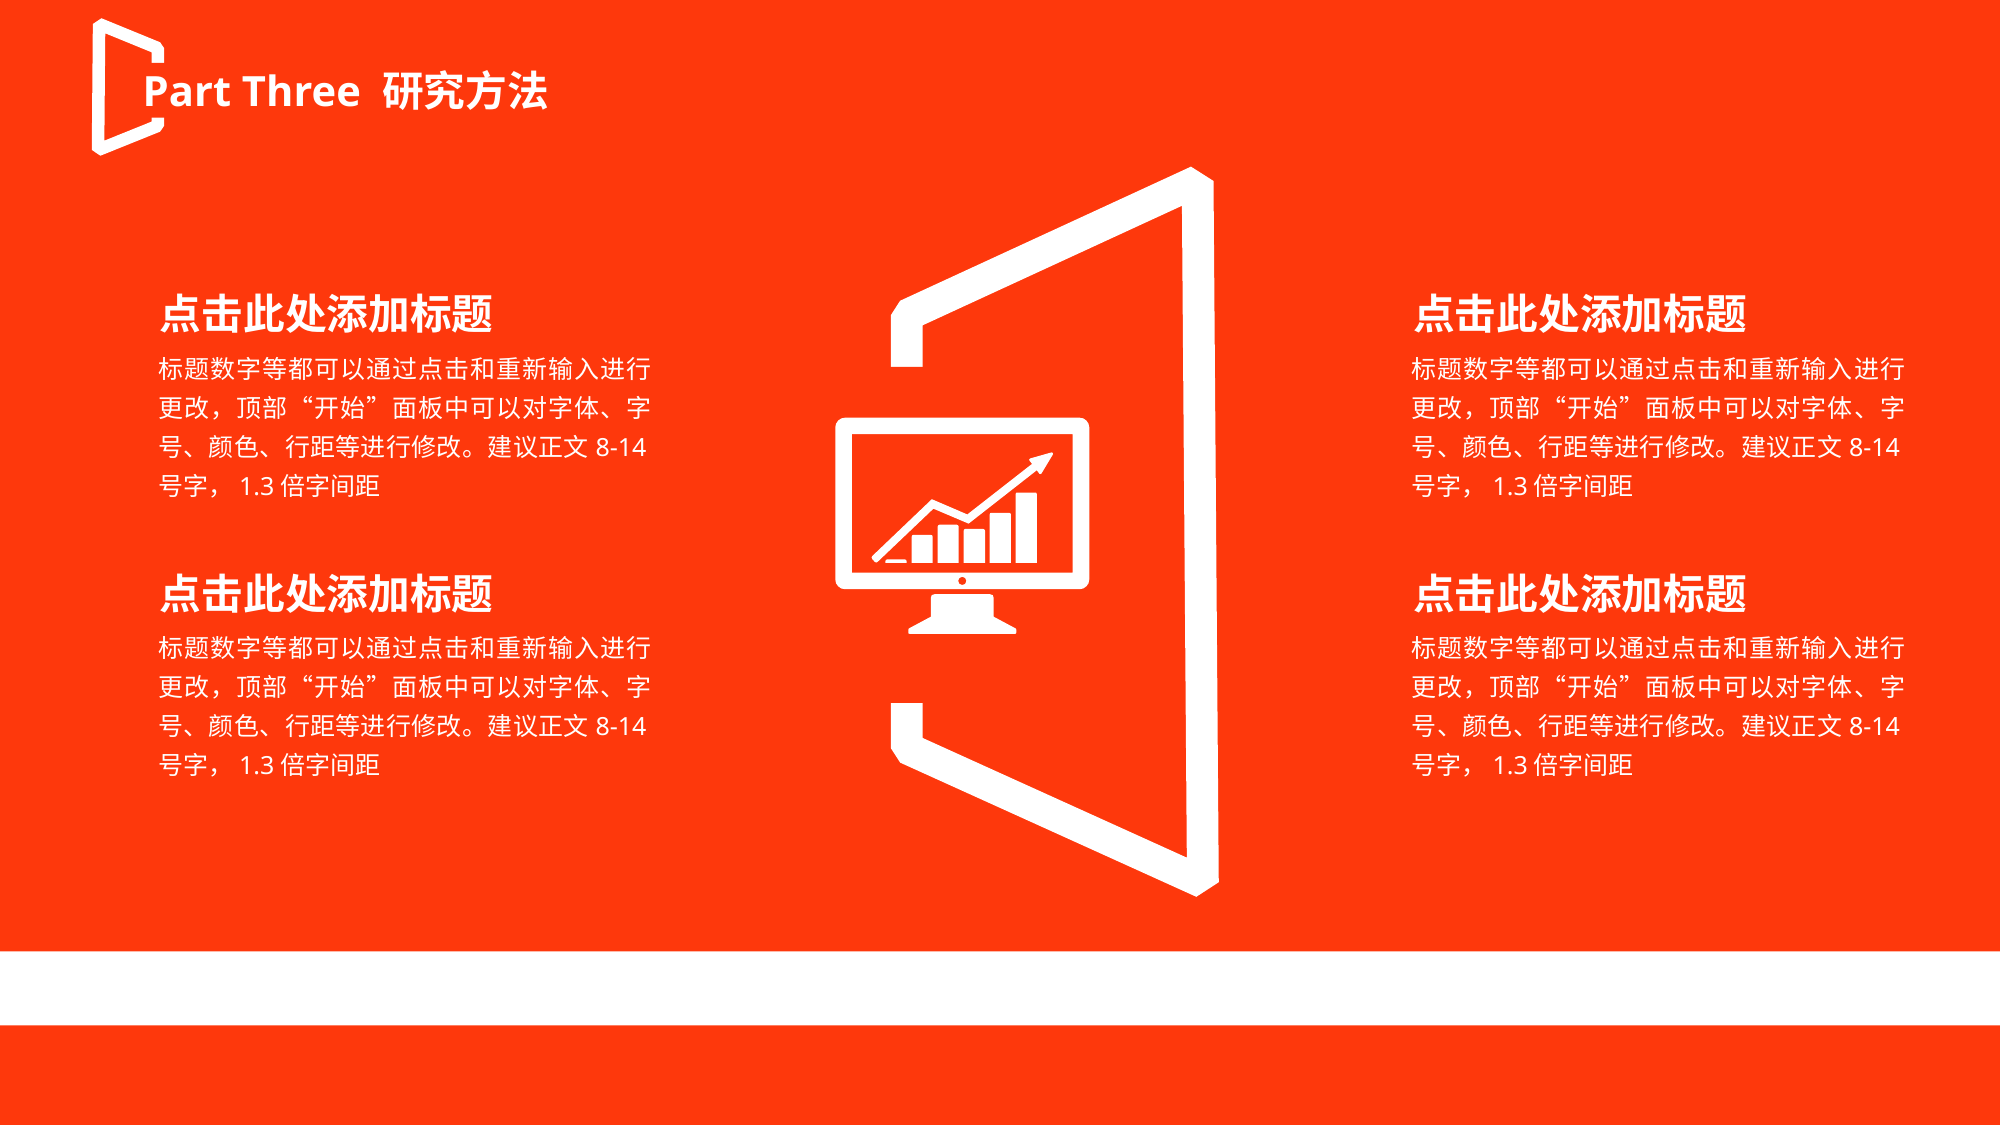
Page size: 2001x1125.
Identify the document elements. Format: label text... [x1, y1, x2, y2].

text_box 点击此处添加标题 [1398, 560, 1763, 616]
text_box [795, 366, 1132, 704]
list Part Three 研究方法 [128, 62, 608, 118]
text_box 标题数字等都可以通过点击和重新输入进行更改，顶部“开始”面板中可以对字体、字号、颜色、行距等进行修改。建议正文8-14号字，1.3倍字间距 [143, 616, 667, 788]
text_box 点击此处添加标题 [144, 280, 509, 337]
text_box 标题数字等都可以通过点击和重新输入进行更改，顶部“开始”面板中可以对字体、字号、颜色、行距等进行修改。建议正文8-14号字，1.3倍字间距 [1396, 616, 1921, 788]
text_box 标题数字等都可以通过点击和重新输入进行更改，顶部“开始”面板中可以对字体、字号、颜色、行距等进行修改。建议正文8-14号字，1.3倍字间距 [143, 337, 667, 508]
text_box 点击此处添加标题 [1398, 280, 1763, 337]
text_box [905, 180, 1204, 884]
text_box 标题数字等都可以通过点击和重新输入进行更改，顶部“开始”面板中可以对字体、字号、颜色、行距等进行修改。建议正文8-14号字，1.3倍字间距 [1396, 337, 1921, 508]
text_box 点击此处添加标题 [144, 560, 509, 616]
